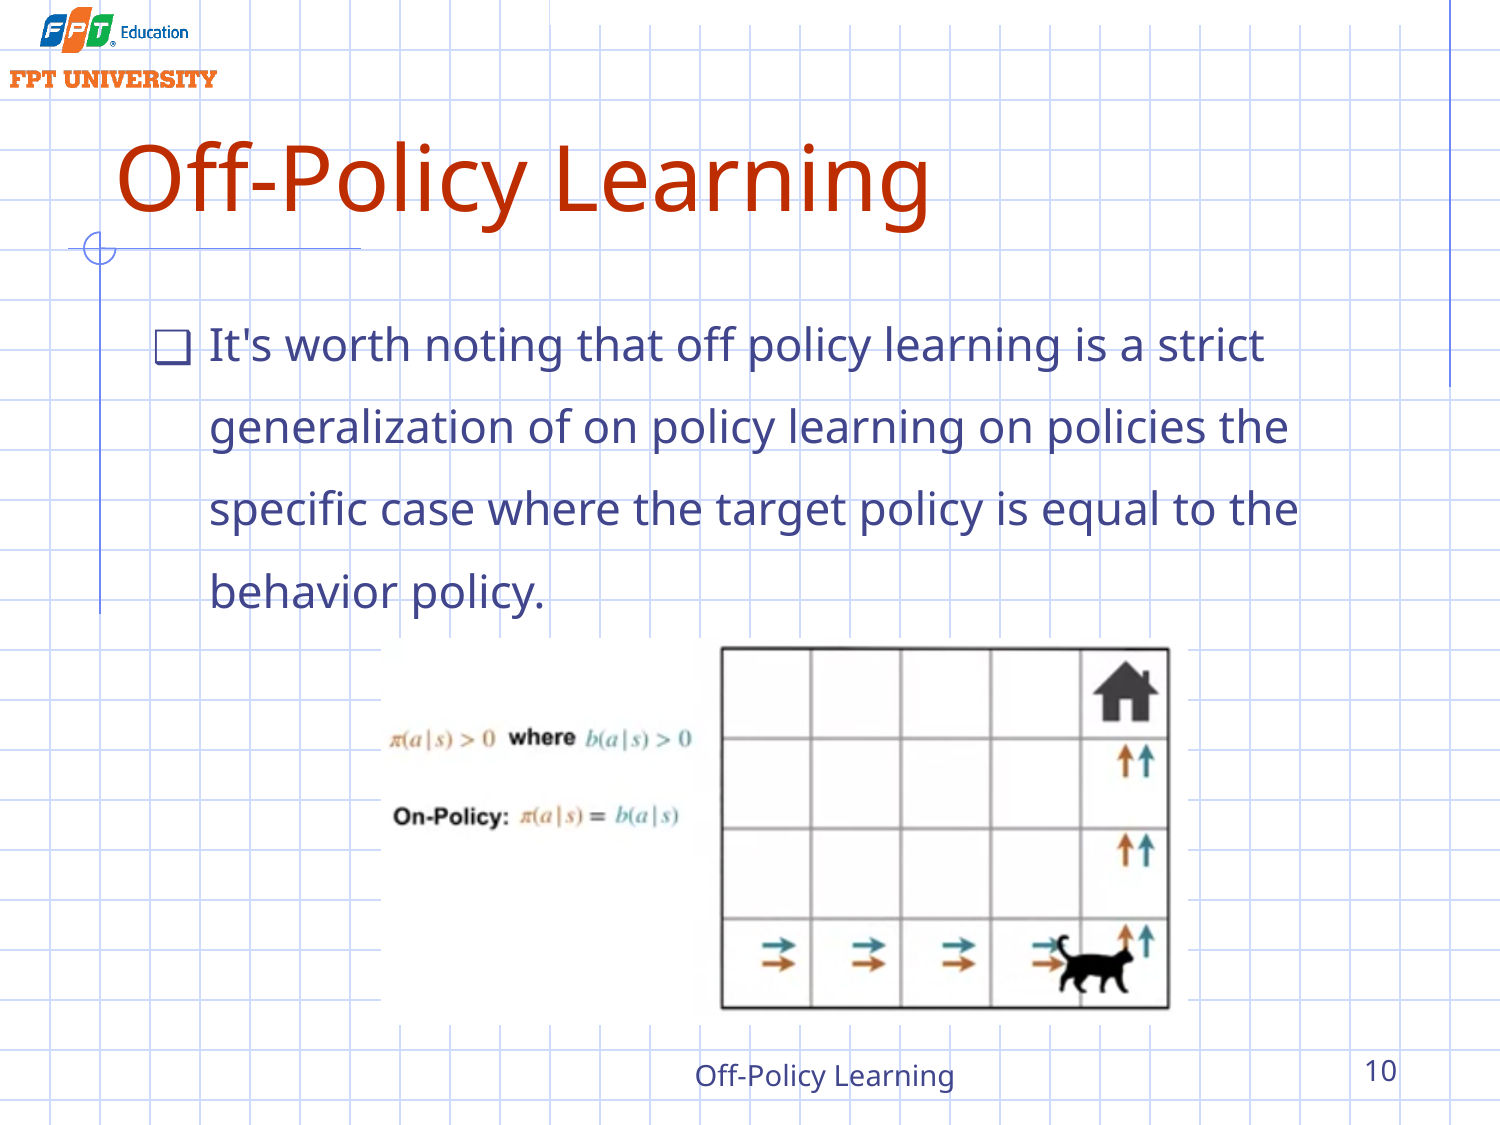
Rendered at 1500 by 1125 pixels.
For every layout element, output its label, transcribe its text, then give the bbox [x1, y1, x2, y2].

title Off-Policy Learning [99, 50, 1375, 238]
picture [381, 638, 1188, 1026]
text_box 10 [1099, 1024, 1413, 1100]
picture [10, 6, 217, 88]
text_box Off-Policy Learning [587, 1034, 1063, 1100]
list It's worth noting that off policy learning is a strict generalization of on policy learning on policies the specific case where the target policy is equal to the behavior policy. [137, 280, 1400, 988]
